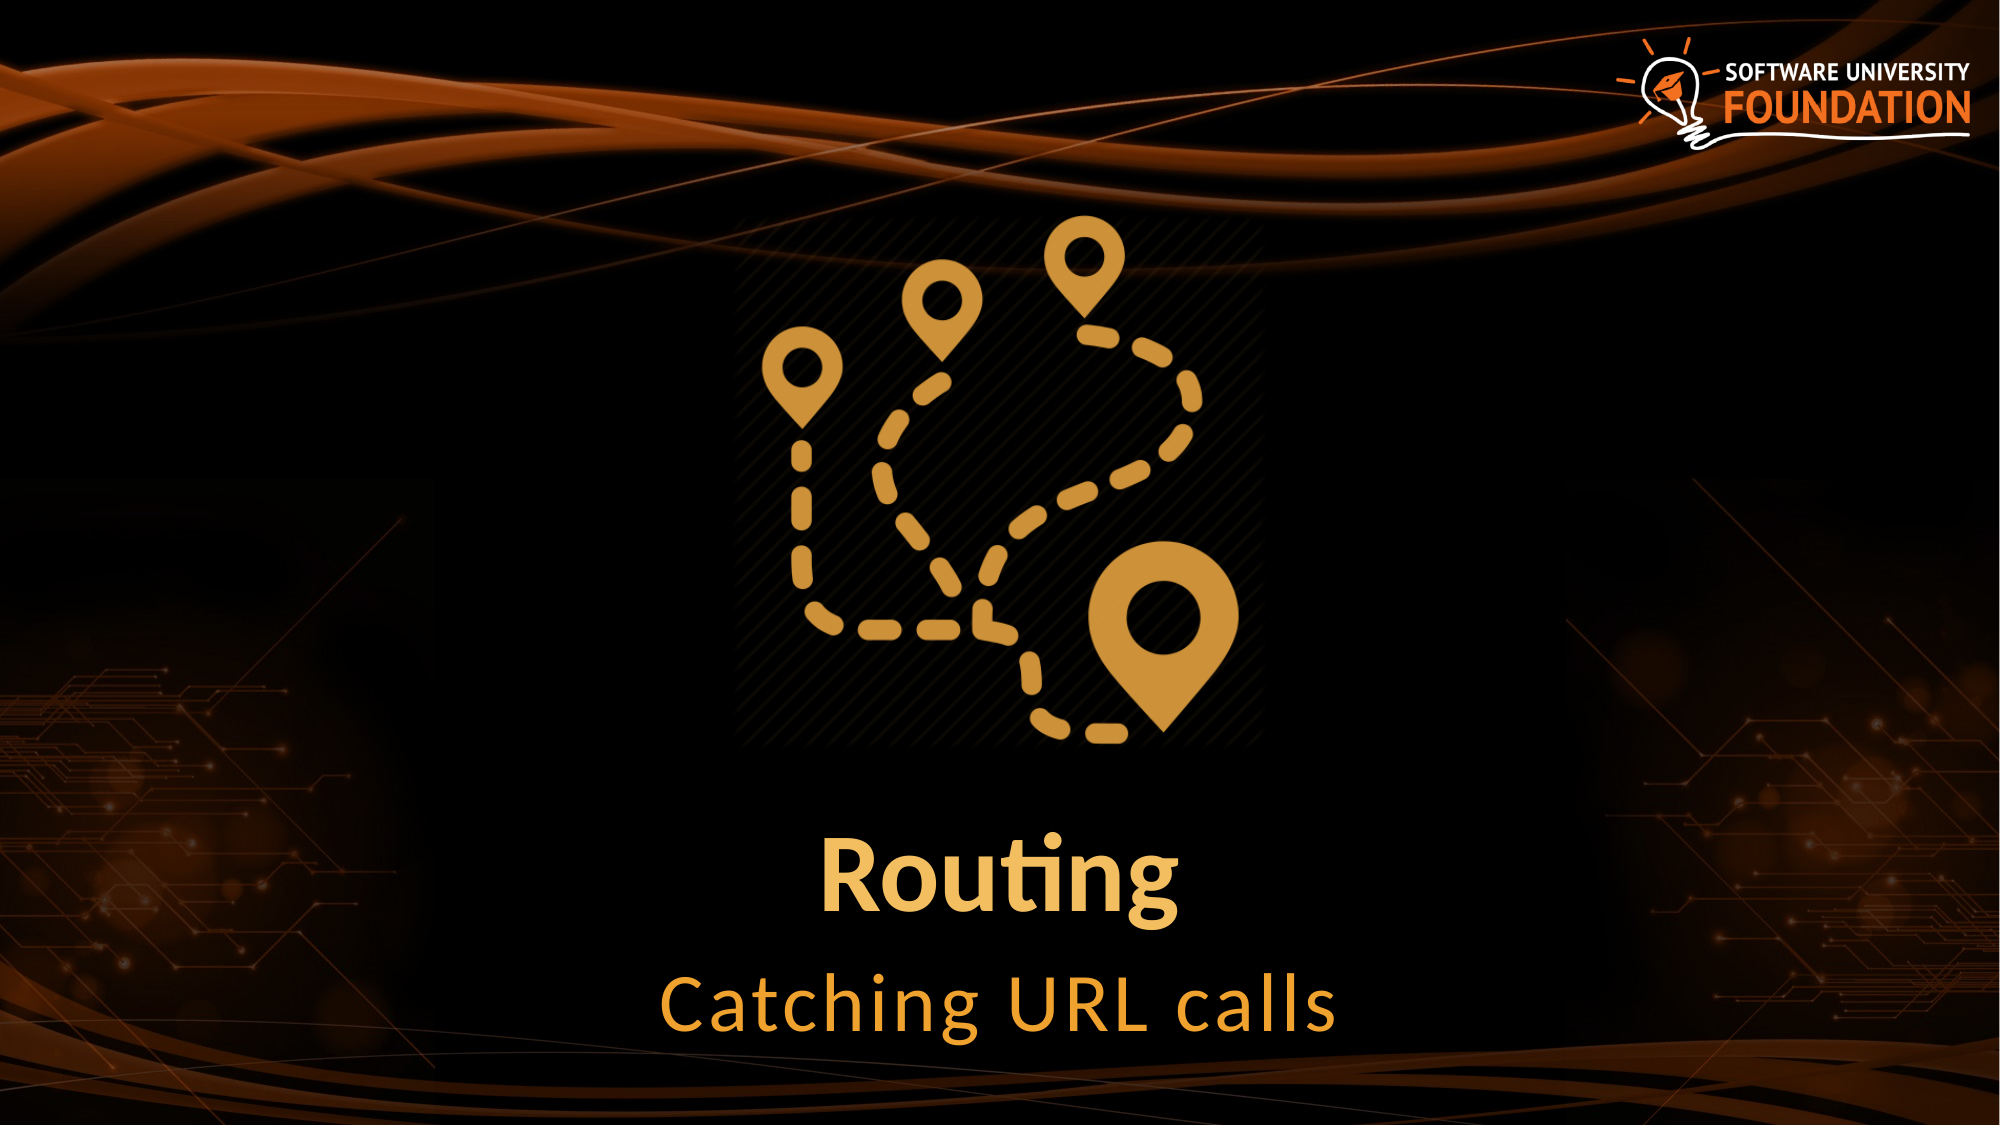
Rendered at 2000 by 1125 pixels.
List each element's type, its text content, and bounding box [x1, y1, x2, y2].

title Routing [192, 813, 1806, 937]
list Catching URL calls [192, 937, 1806, 1050]
picture [0, 0, 2000, 1125]
